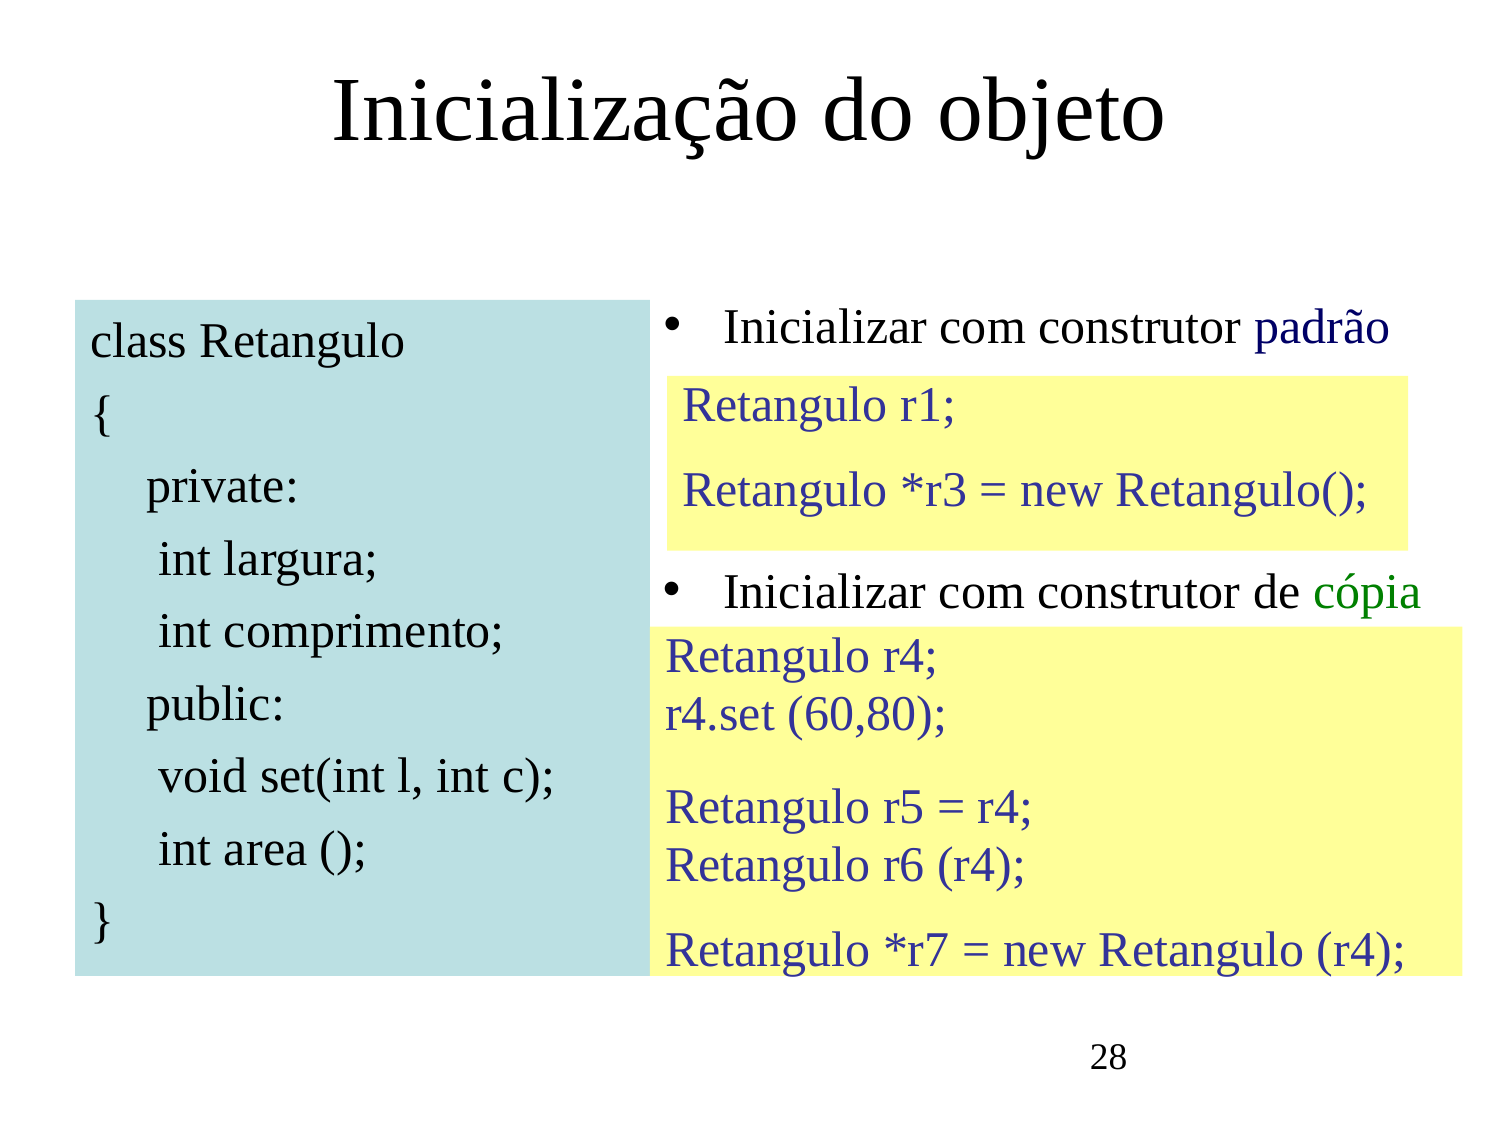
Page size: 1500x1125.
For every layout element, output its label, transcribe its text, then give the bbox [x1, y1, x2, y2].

text_box Retangulo r1; Retangulo *r3 = new Retangulo(); [667, 375, 1409, 550]
title Inicialização do objeto [75, 45, 1425, 163]
text_box Inicializar com construtor padrão [648, 285, 1409, 361]
text_box Retangulo r4; r4.set (60,80); Retangulo r5 = r4; Retangulo r6 (r4); Retangulo *r7 = new Retangulo (r4); [649, 626, 1463, 976]
slide_number 28 [1074, 1024, 1425, 1103]
text_box class Retangulo { private: int largura; int comprimento; public: void set(int l, int c); int area (); } [75, 299, 650, 976]
text_box Inicializar com construtor de cópia [648, 550, 1437, 627]
